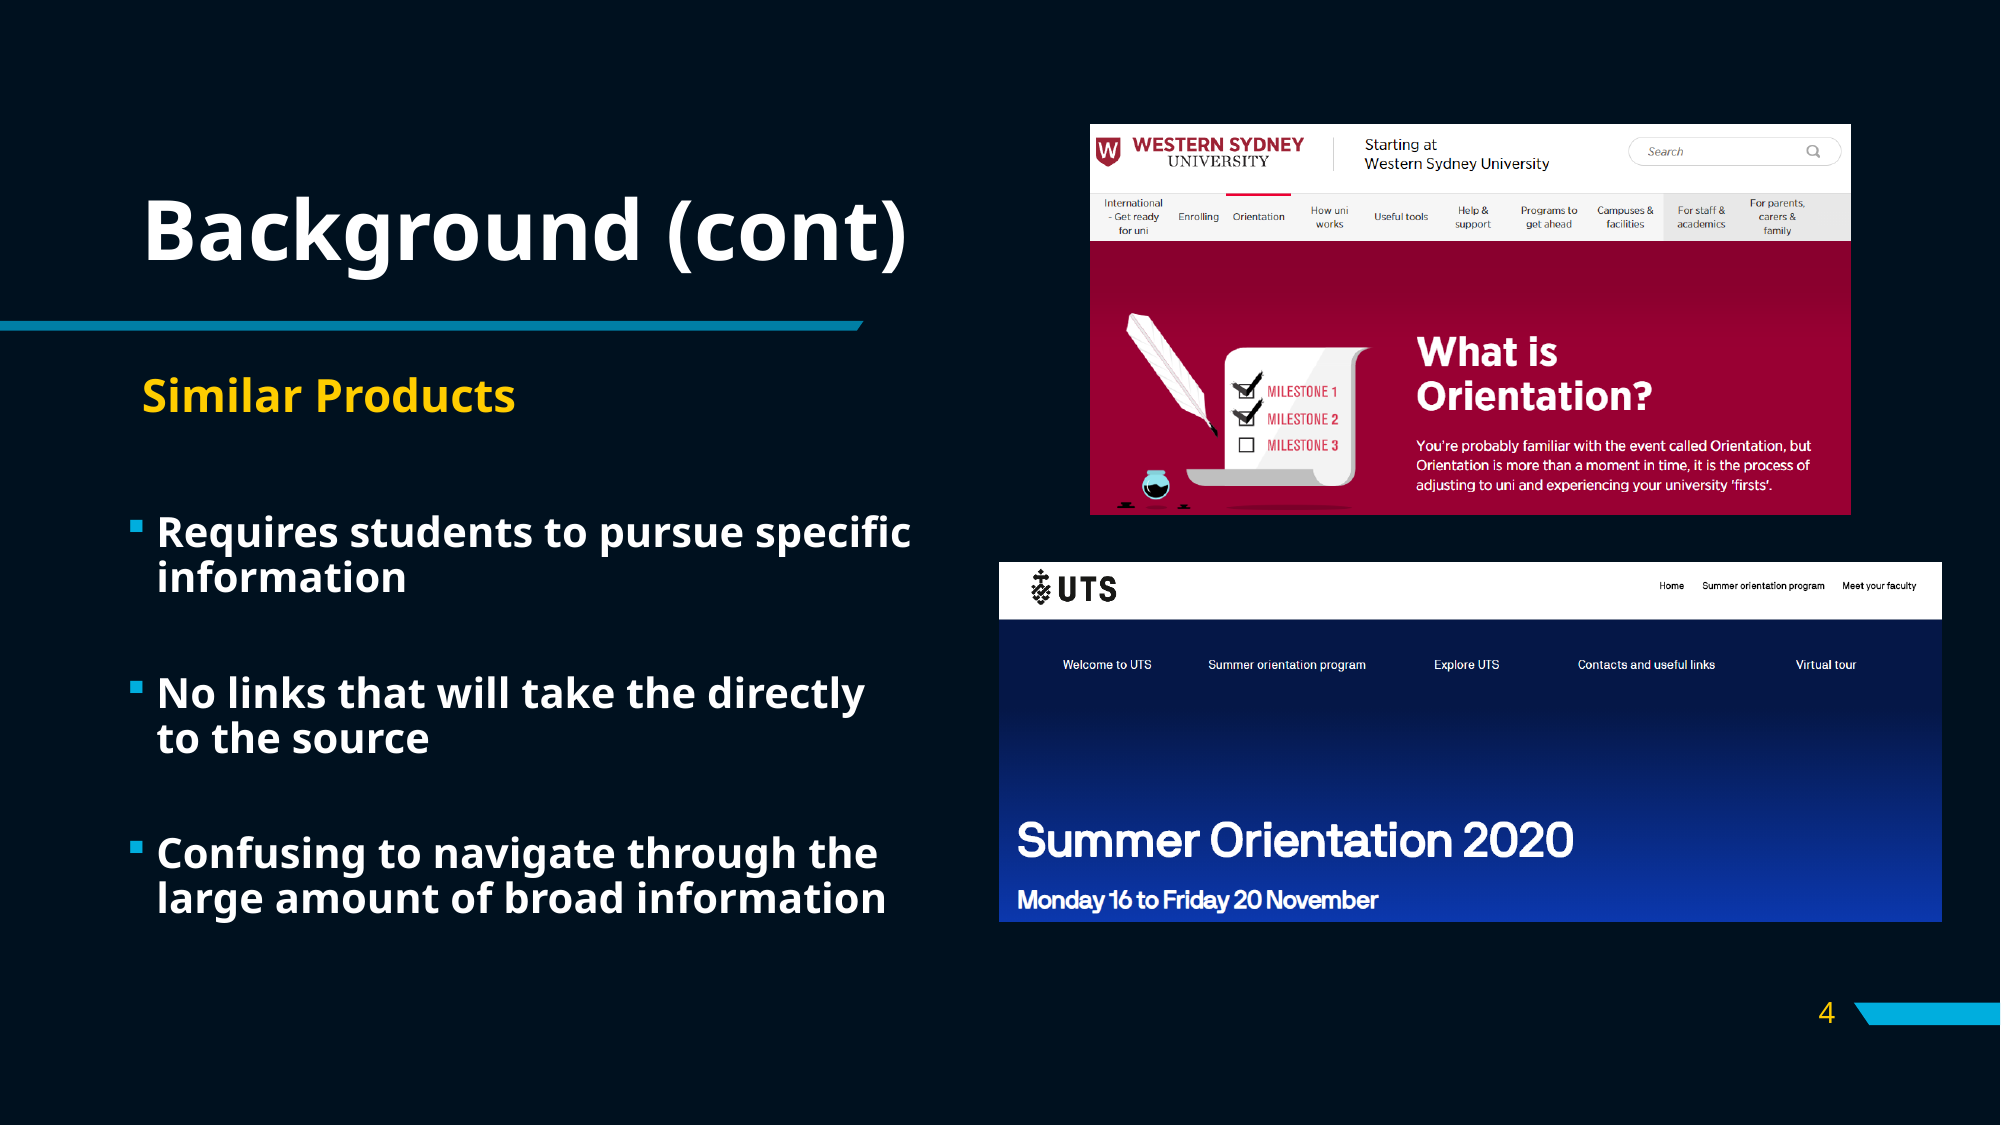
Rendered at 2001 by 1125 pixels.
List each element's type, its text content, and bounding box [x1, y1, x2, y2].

list Similar Products [126, 365, 853, 488]
title Background (cont) [126, 169, 957, 298]
slide_number 4 [1760, 984, 1851, 1045]
picture [999, 562, 1942, 922]
picture [1090, 124, 1851, 515]
list Requires students to pursue specific information No links that will take the directly to the source Confusing to navigate through the large amount of broad information [126, 504, 933, 1045]
